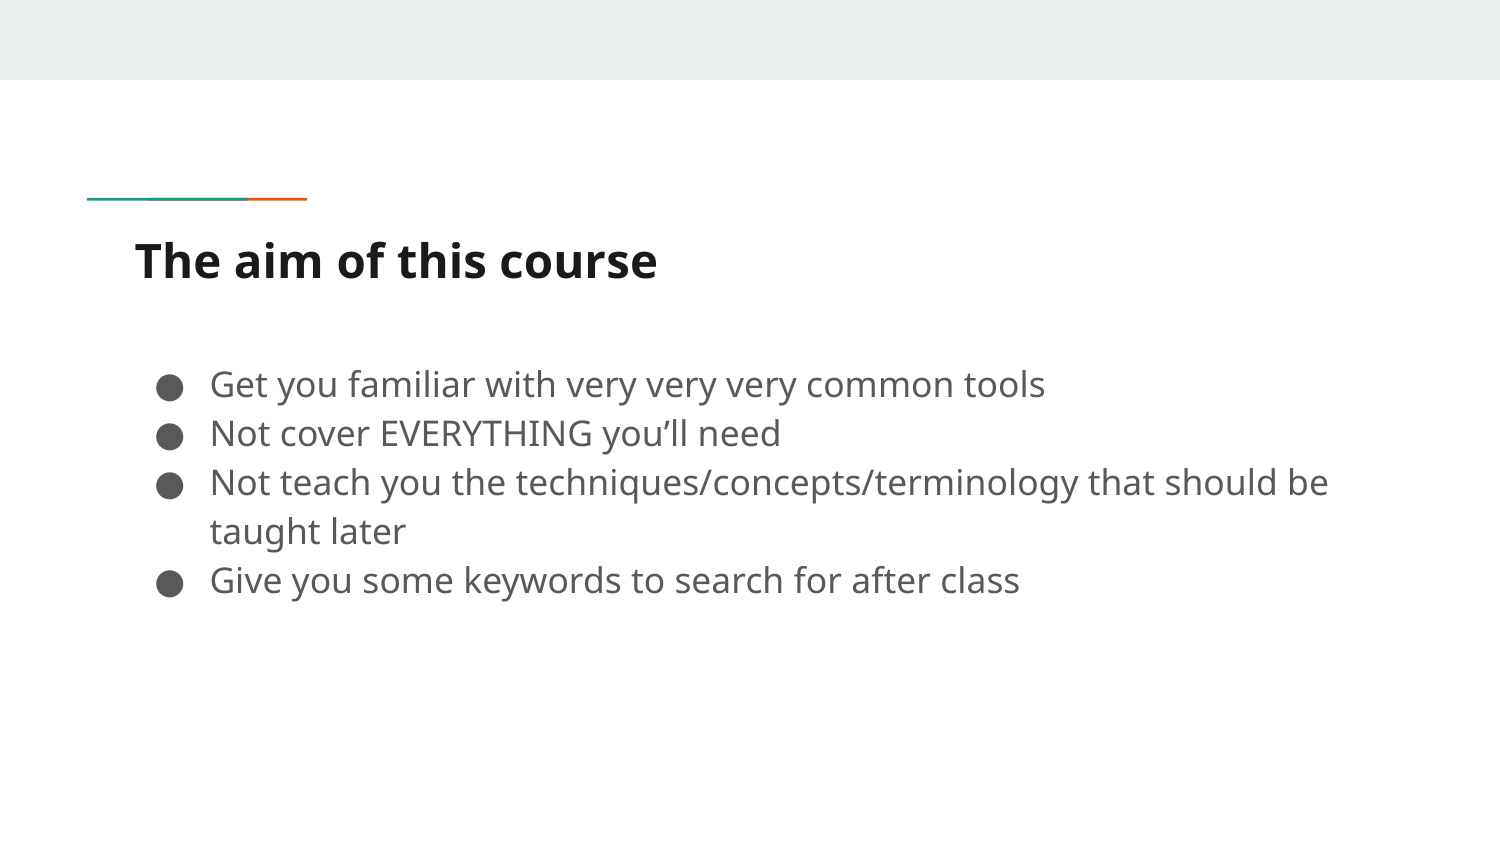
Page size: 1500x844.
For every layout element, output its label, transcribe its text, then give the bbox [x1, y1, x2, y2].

list Get you familiar with very very very common tools Not cover EVERYTHING you’ll need Not teach you the techniques/concepts/terminology that should be taught later Give you some keywords to search for after class [119, 341, 1381, 712]
title The aim of this course [119, 216, 1381, 305]
